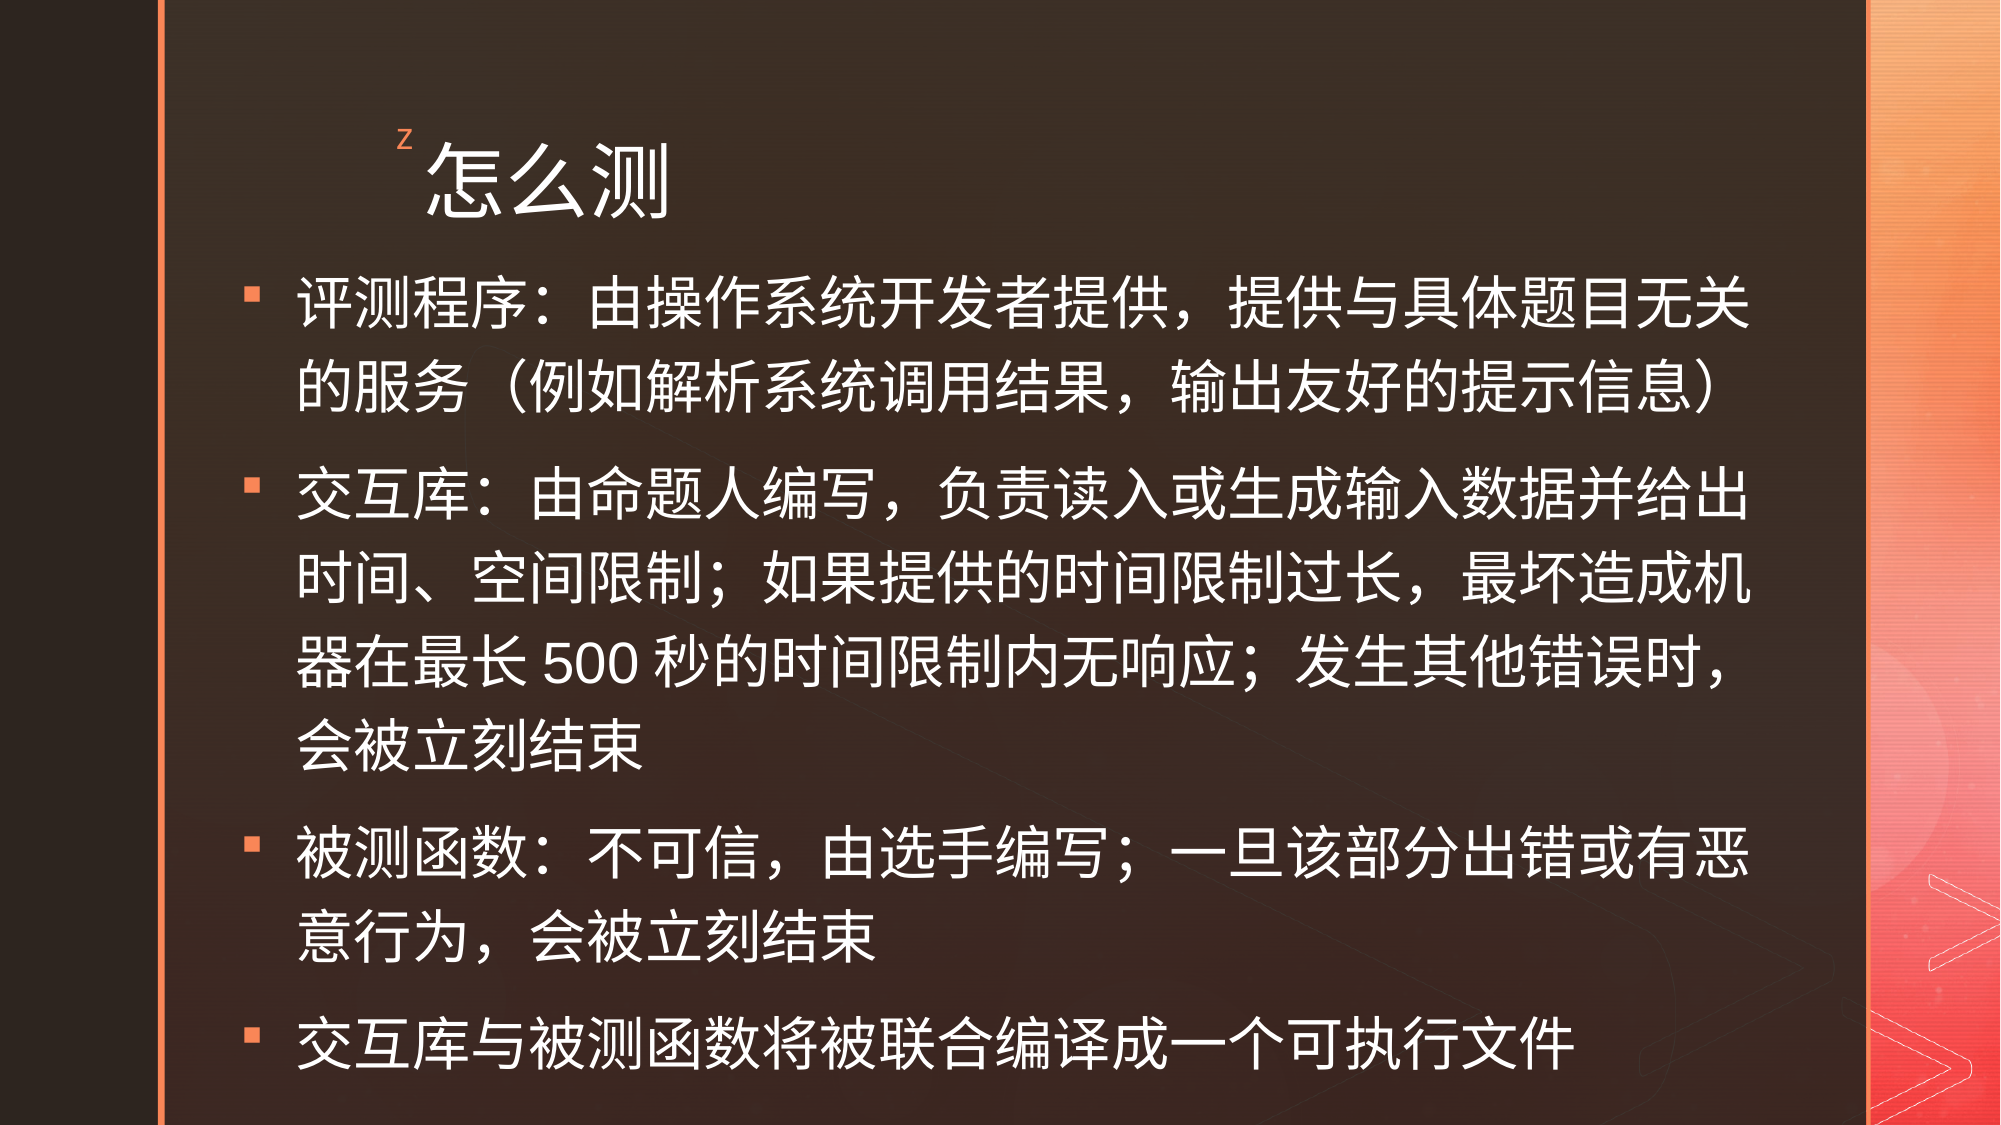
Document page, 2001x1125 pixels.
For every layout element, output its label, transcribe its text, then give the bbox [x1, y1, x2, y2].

title 怎么测 [407, 132, 1826, 310]
list 评测程序：由操作系统开发者提供，提供与具体题目无关的服务（例如解析系统调用结果，输出友好的提示信息） 交互库：由命题人编写，负责读入或生成输入数据并给出时间、空间限制；如果提供的时间限制过长，最坏造成机器在最长500秒的时间限制内无响应；发生其他错误时，会被立刻结束 被测函数：不可信，由选手编写；一旦该部分出错或有恶意行为，会被立刻结束 交互库与被测函数将被联合编译成一个可执行文件 [224, 336, 1824, 993]
picture [1871, 0, 2001, 1125]
